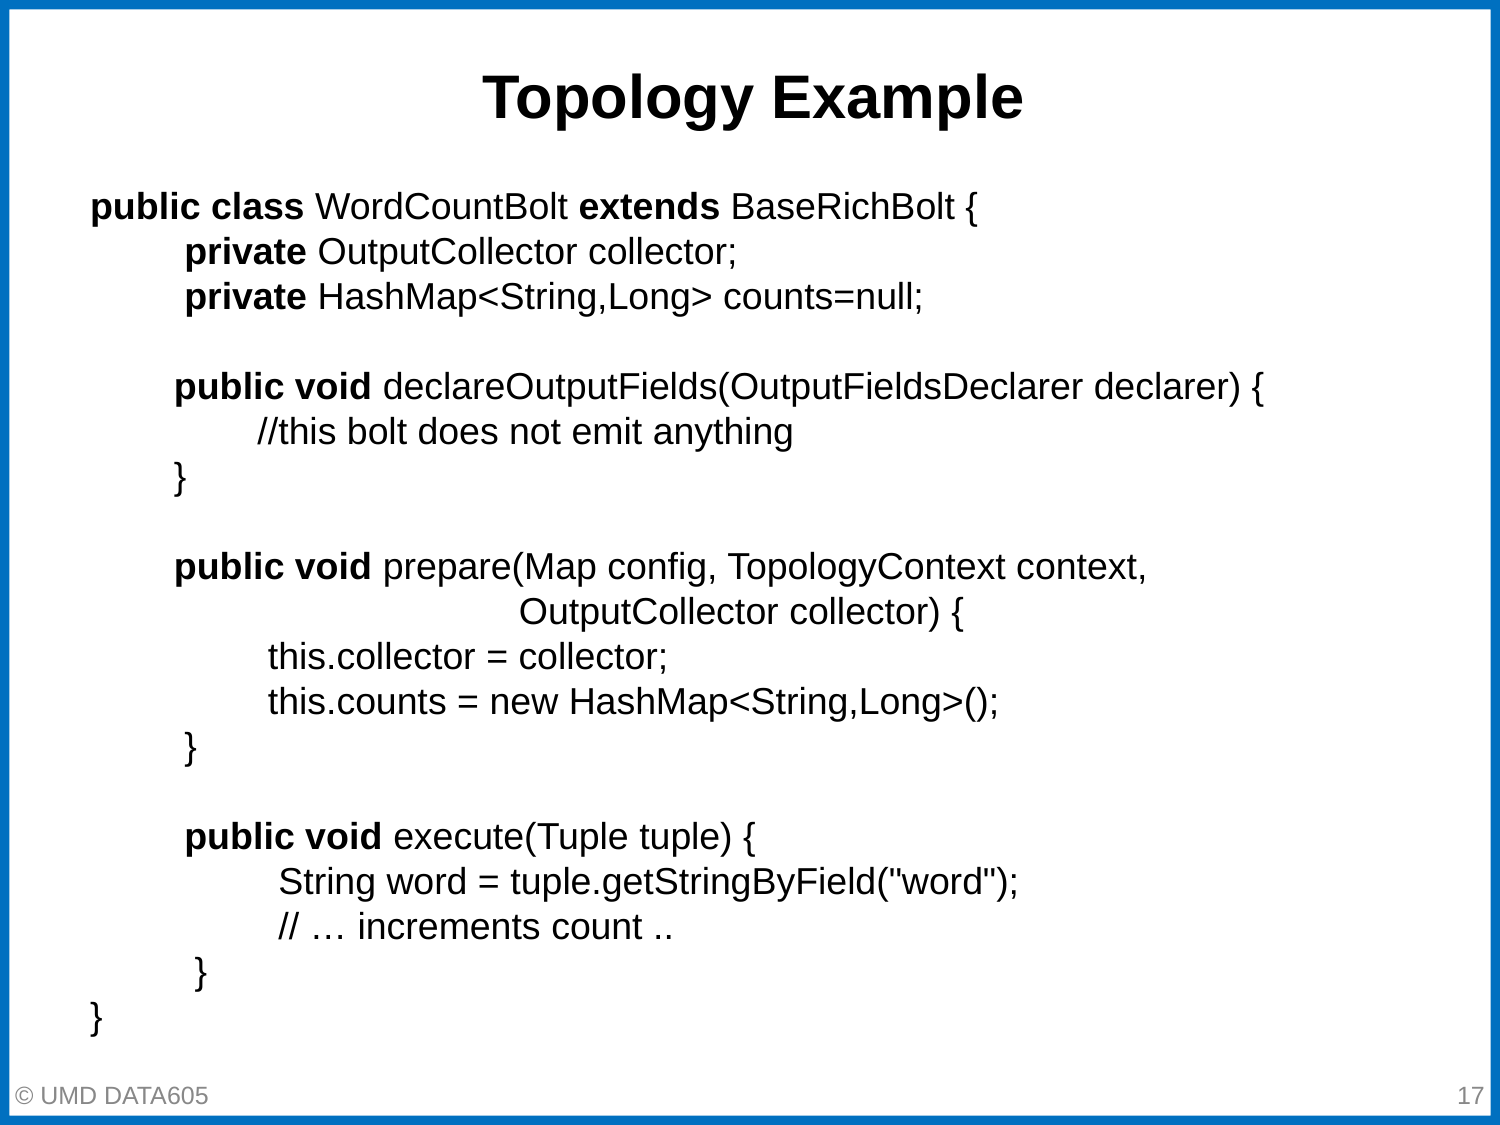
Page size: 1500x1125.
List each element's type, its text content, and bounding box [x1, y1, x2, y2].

title Topology Example [225, 50, 1283, 139]
text_box public class WordCountBolt extends BaseRichBolt { private OutputCollector collector; private HashMap<String,Long> counts=null; public void declareOutputFields(OutputFieldsDeclarer declarer) { //this bolt does not emit anything } public void prepare(Map config, TopologyContext context, OutputCollector collector) { this.collector = collector; this.counts = new HashMap<String,Long>(); } public void execute(Tuple tuple) { String word = tuple.getStringByField("word"); // … increments count .. } } [74, 174, 1438, 1045]
footer [0, 1065, 550, 1125]
slide_number ‹#› [1149, 1065, 1500, 1125]
